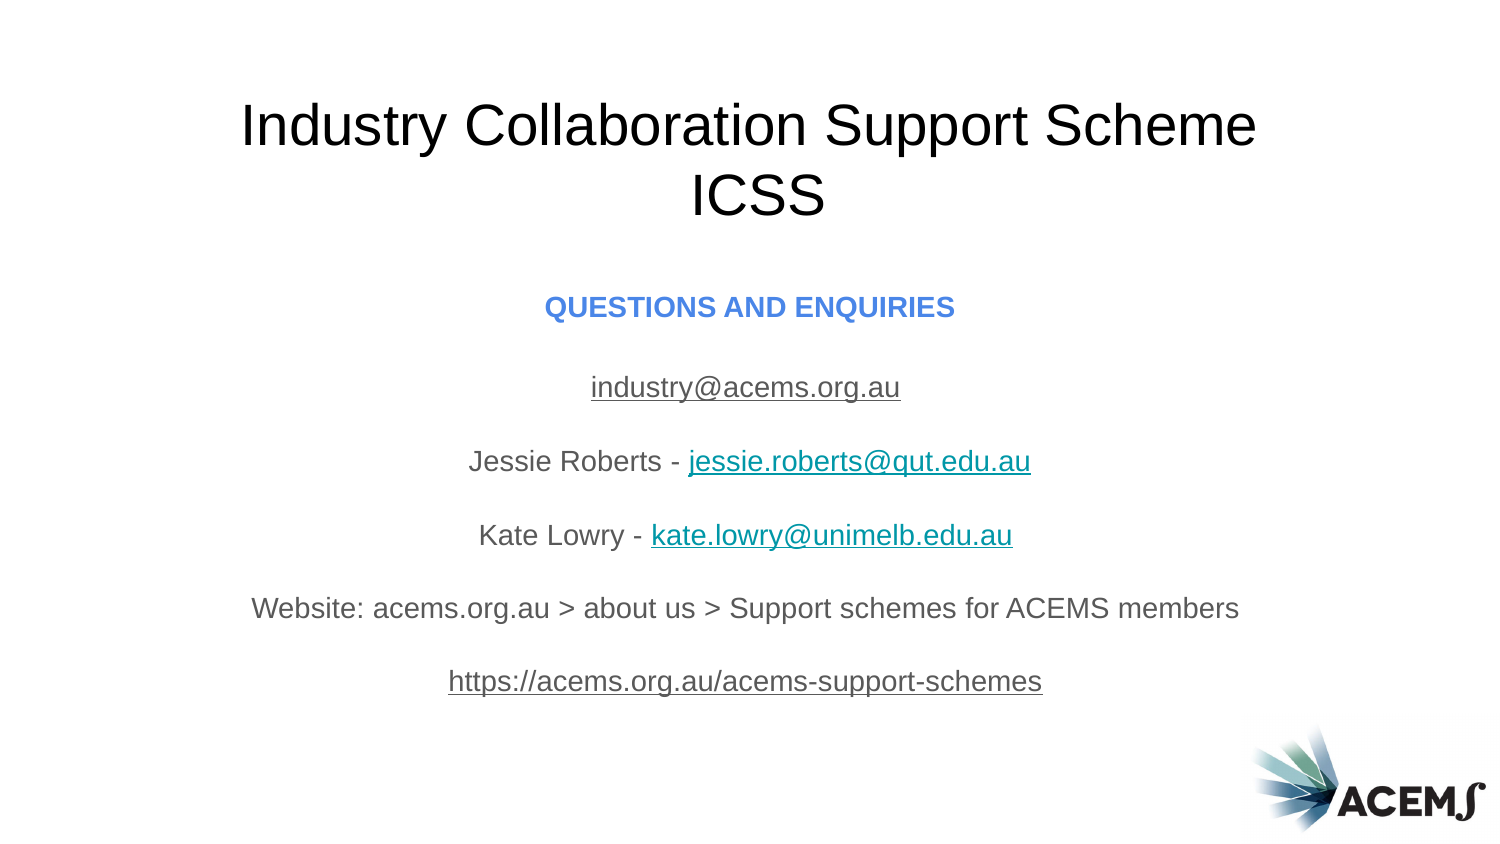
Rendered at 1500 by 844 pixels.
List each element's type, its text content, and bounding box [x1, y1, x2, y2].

picture [1241, 712, 1500, 844]
list QUESTIONS AND ENQUIRIES industry@acems.org.au Jessie Roberts - jessie.roberts@qut.edu.au Kate Lowry - kate.lowry@unimelb.edu.au Website: acems.org.au > about us > Support schemes for ACEMS members https://acems.org.au/acems-support-schemes [194, 233, 1306, 794]
title Industry Collaboration Support Scheme ICSS [59, 72, 1458, 167]
